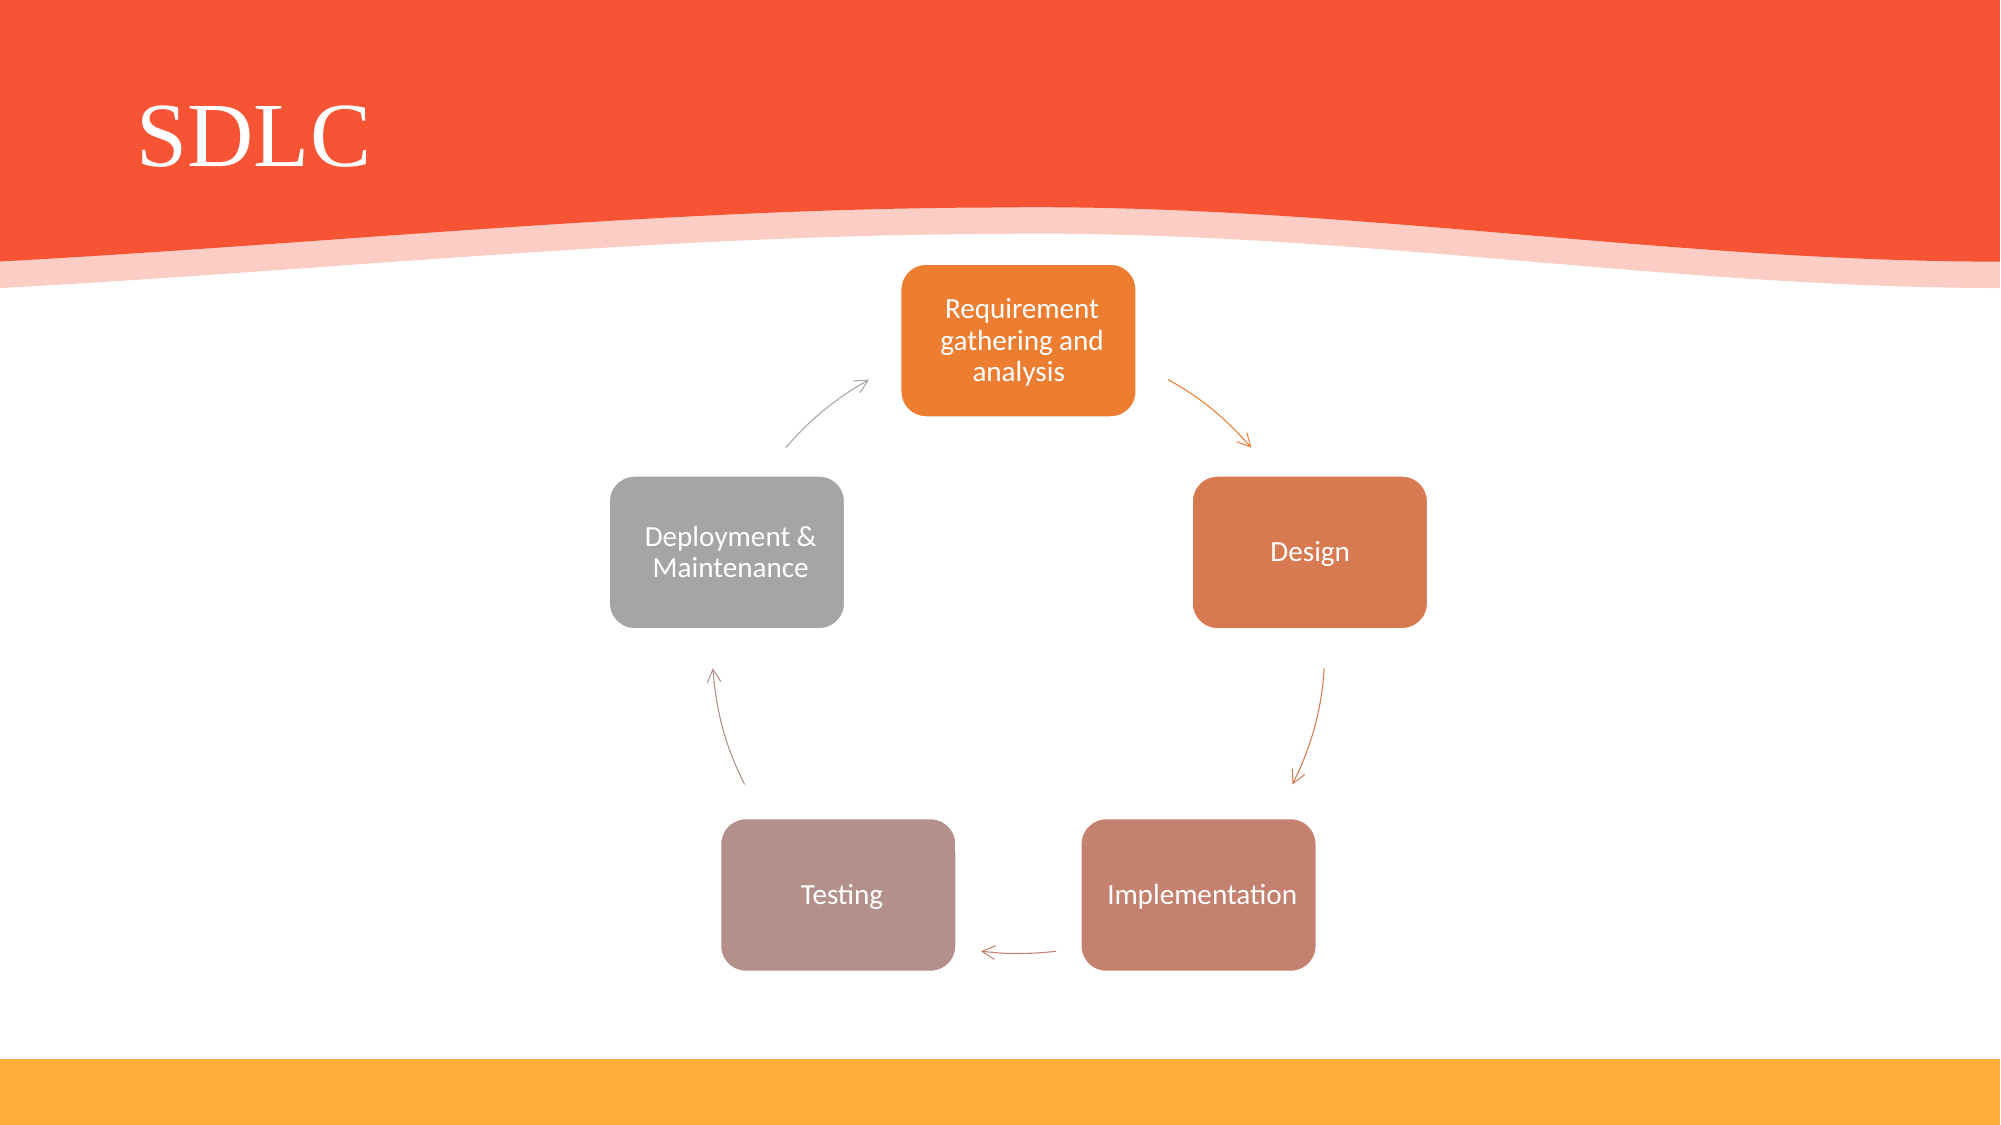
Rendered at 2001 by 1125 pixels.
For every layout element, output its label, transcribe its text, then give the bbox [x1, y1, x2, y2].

text_box [0, 0, 2000, 262]
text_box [479, 263, 1558, 983]
text_box [0, 208, 2000, 290]
text_box [0, 1059, 2000, 1125]
text_box SDLC [122, 67, 387, 192]
